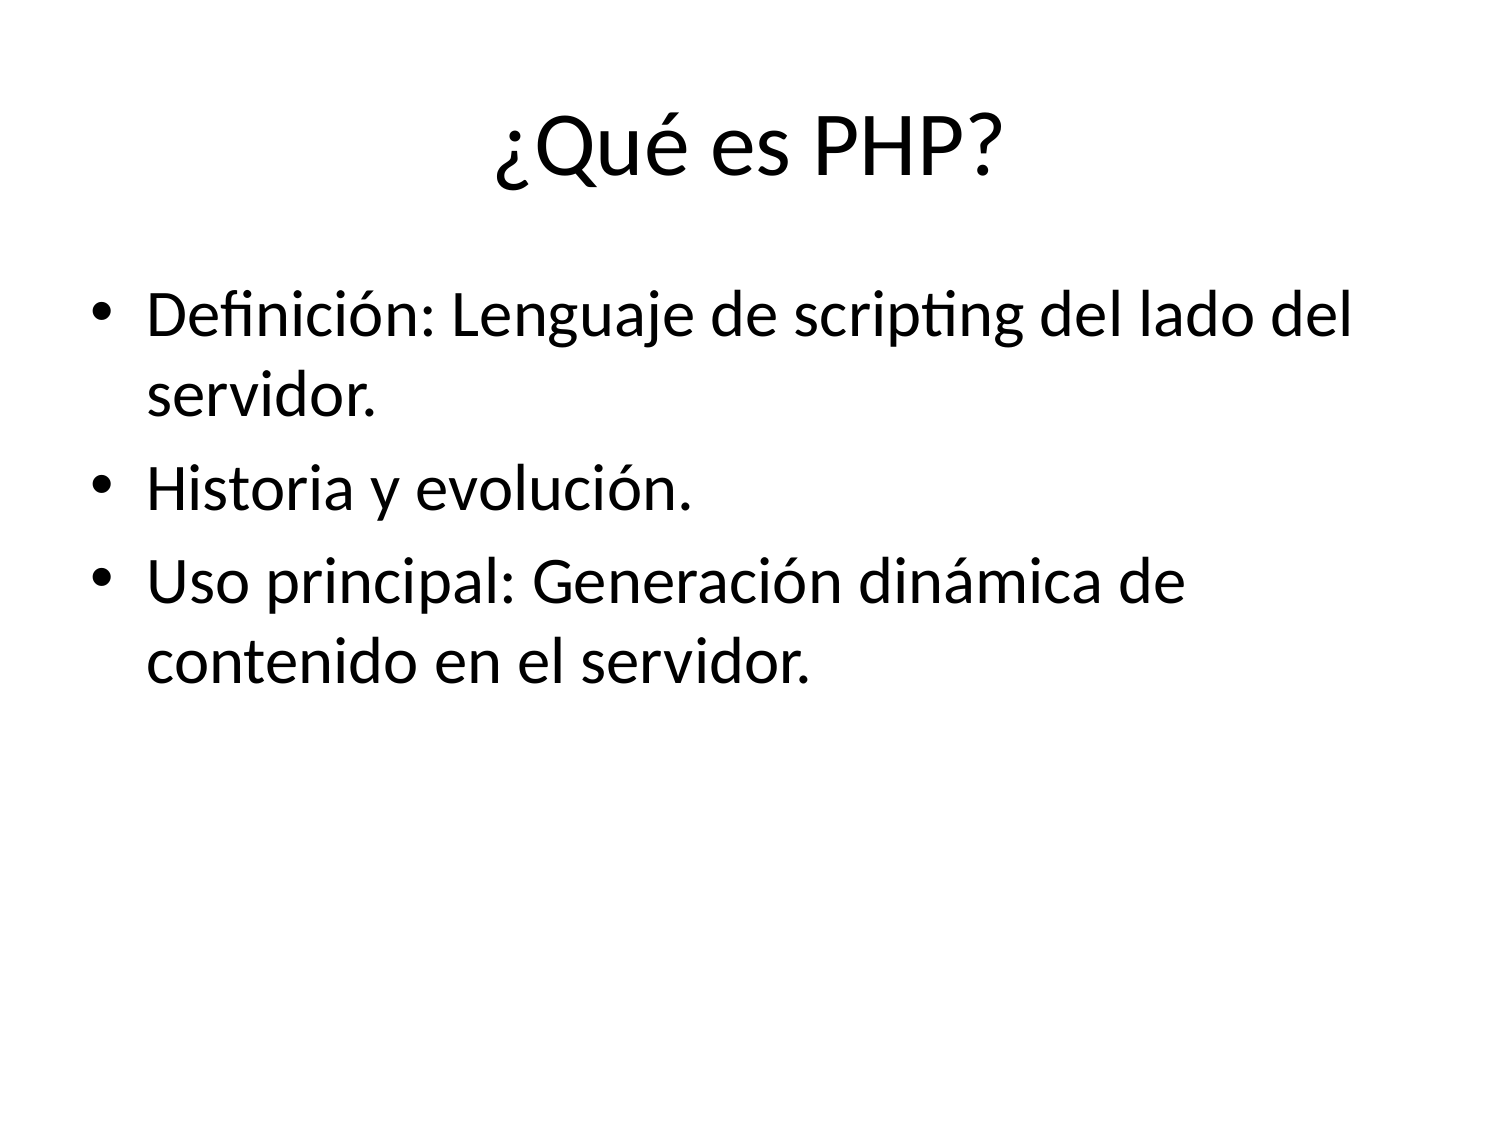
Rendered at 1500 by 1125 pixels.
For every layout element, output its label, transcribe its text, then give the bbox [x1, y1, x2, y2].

title ¿Qué es PHP? [75, 45, 1425, 233]
list Definición: Lenguaje de scripting del lado del servidor. Historia y evolución. Uso principal: Generación dinámica de contenido en el servidor. [75, 262, 1425, 1005]
